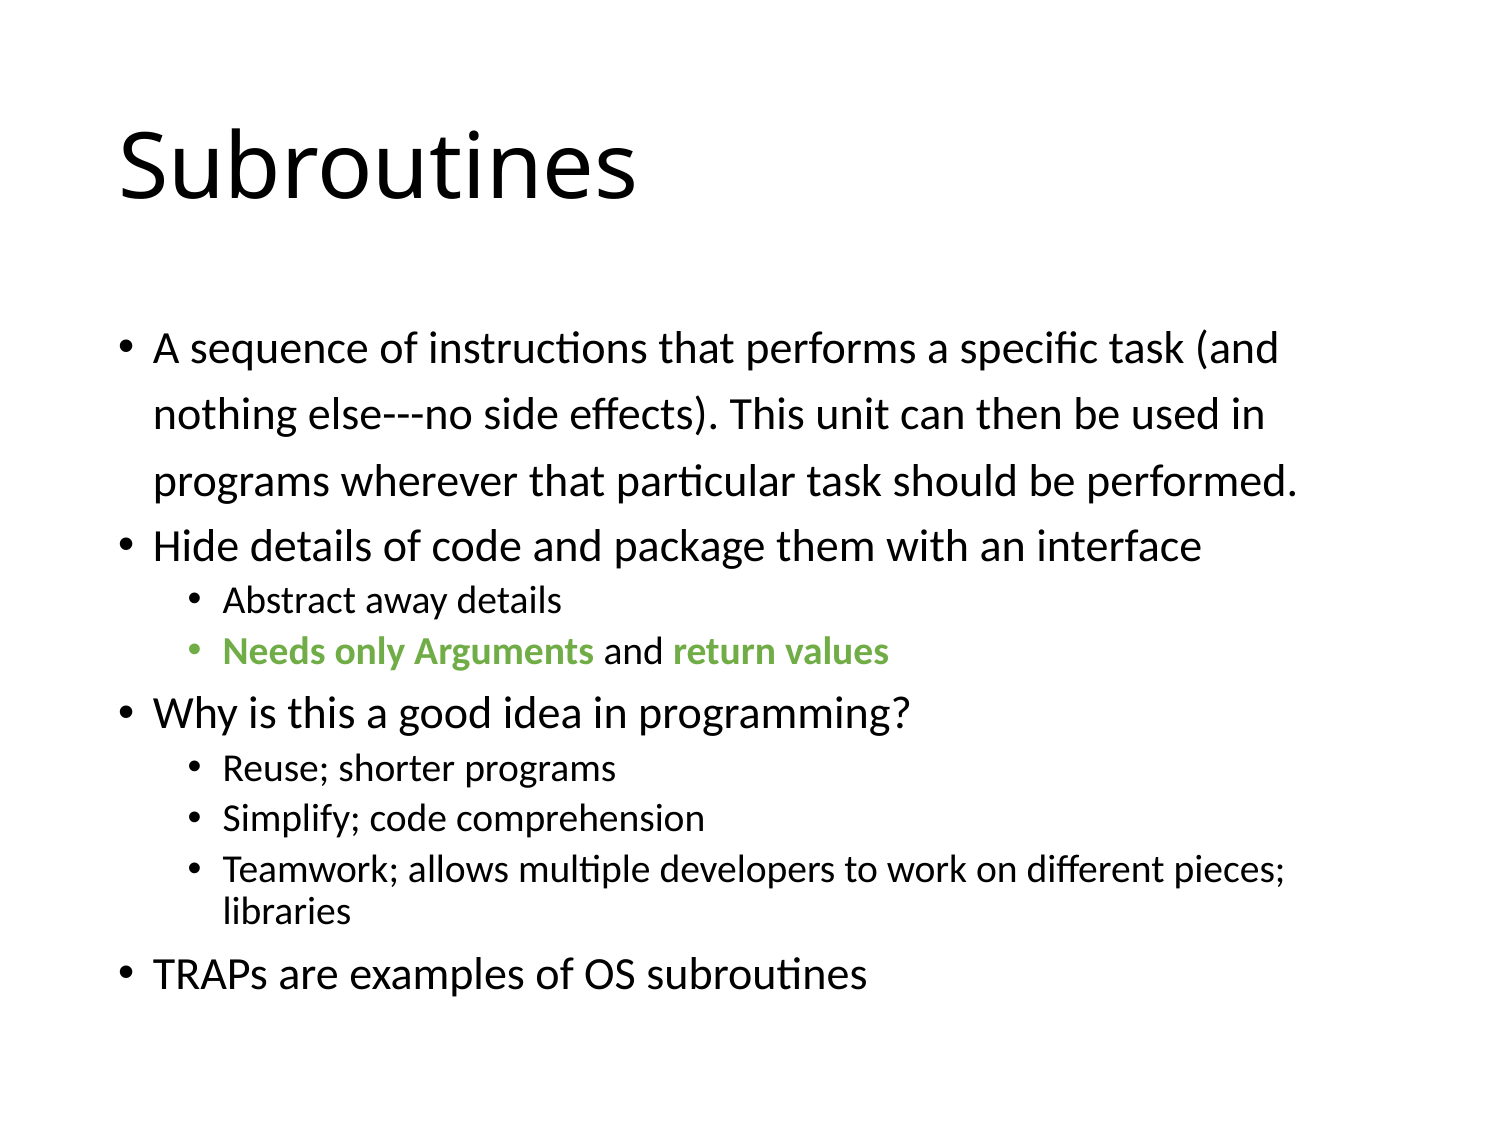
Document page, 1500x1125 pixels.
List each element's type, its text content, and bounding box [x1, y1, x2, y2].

list A sequence of instructions that performs a specific task (and nothing else---no side effects). This unit can then be used in programs wherever that particular task should be performed. Hide details of code and package them with an interface Abstract away details Needs only Arguments and return values Why is this a good idea in programming? Reuse; shorter programs Simplify; code comprehension Teamwork; allows multiple developers to work on different pieces; libraries TRAPs are examples of OS subroutines [103, 299, 1397, 1014]
title Subroutines [103, 59, 1397, 278]
